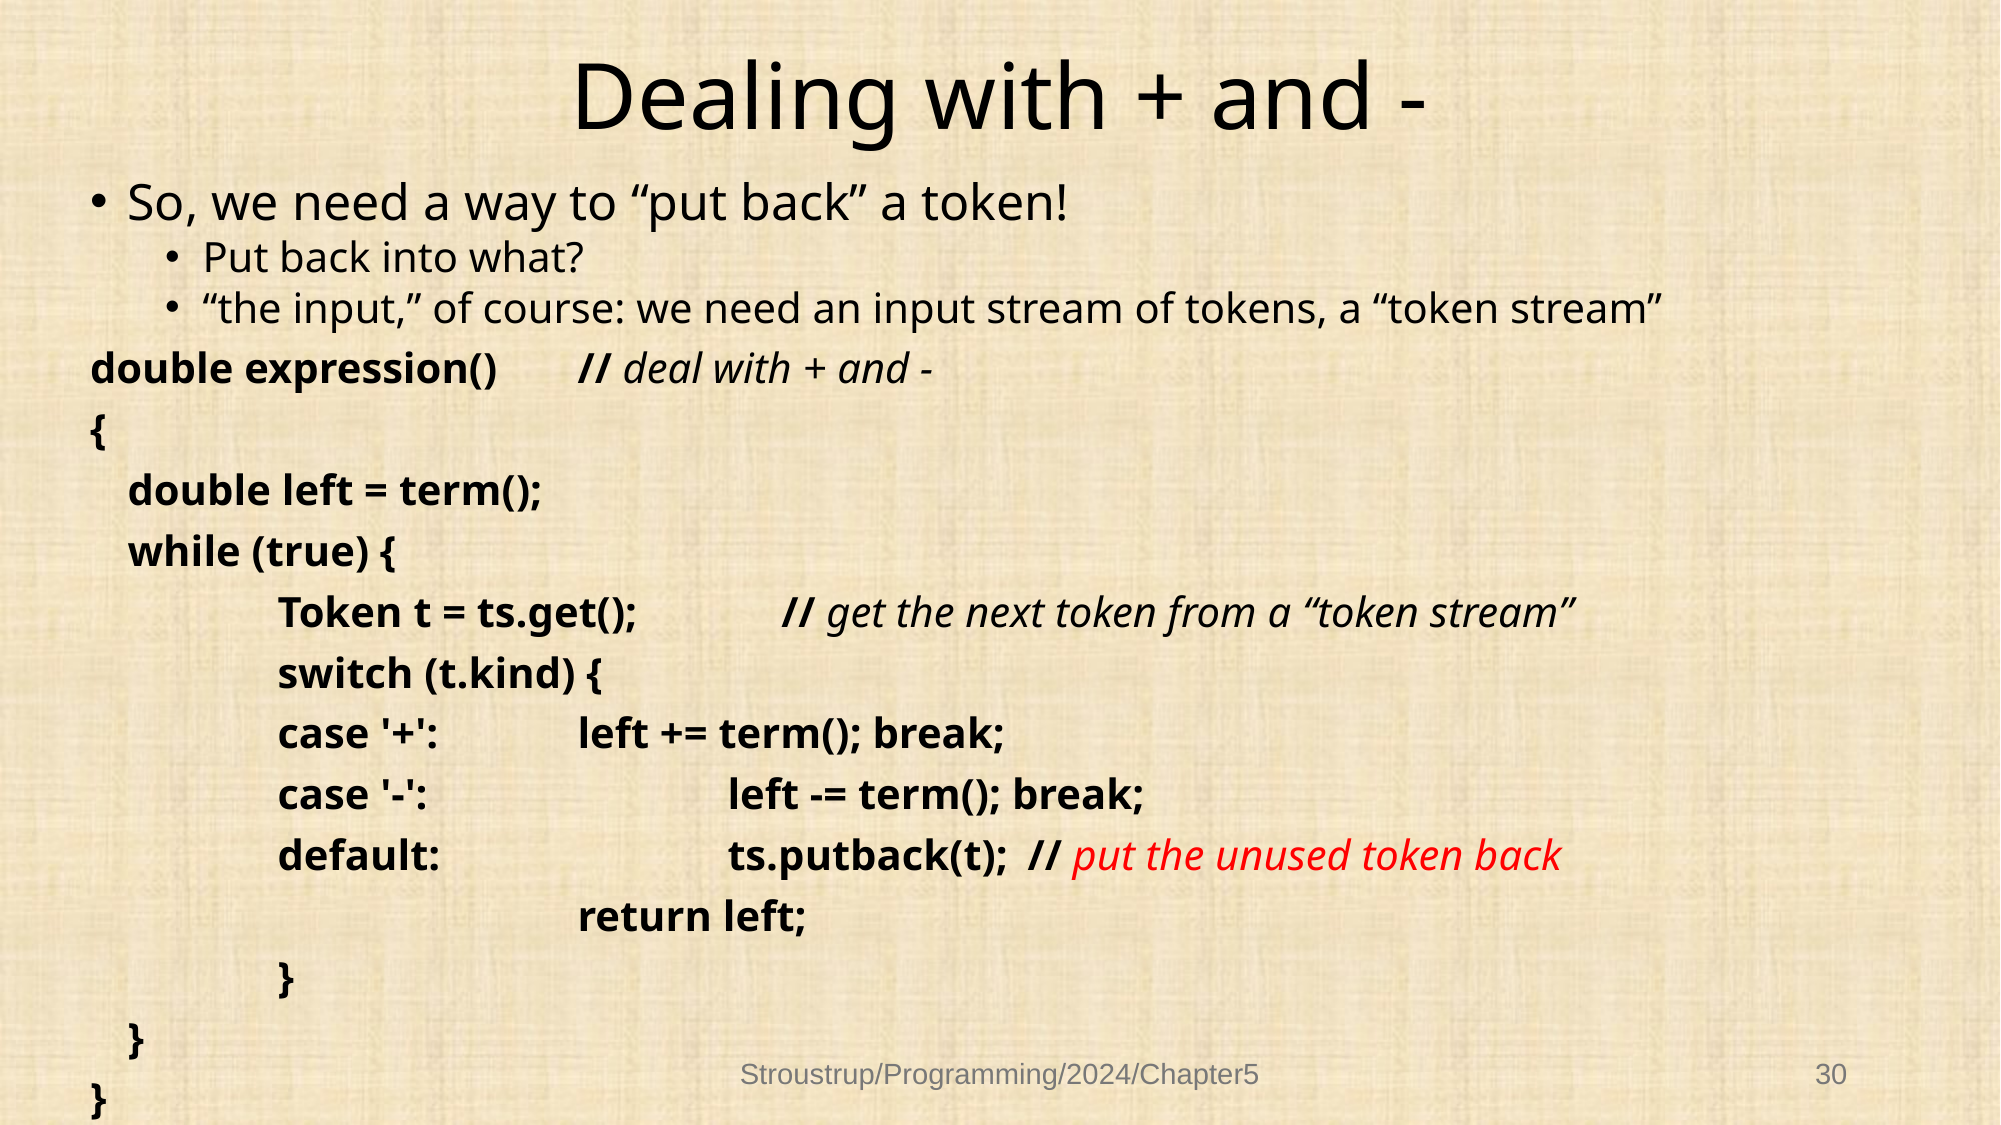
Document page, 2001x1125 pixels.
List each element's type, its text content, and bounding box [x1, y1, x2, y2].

list So, we need a way to “put back” a token! Put back into what? “the input,” of course: we need an input stream of tokens, a “token stream” double expression() // deal with + and - { double left = term(); while (true) { Token t = ts.get(); // get the next token from a “token stream” switch (t.kind) { case '+': left += term(); break; case '-': left -= term(); break; default: ts.putback(t); // put the unused token back return left; } } } [75, 174, 1738, 1125]
title Dealing with + and - [137, 12, 1863, 188]
footer Stroustrup/Programming/2024/Chapter5 [662, 1042, 1338, 1103]
picture [0, 0, 2001, 1125]
slide_number 30 [1412, 1042, 1863, 1103]
